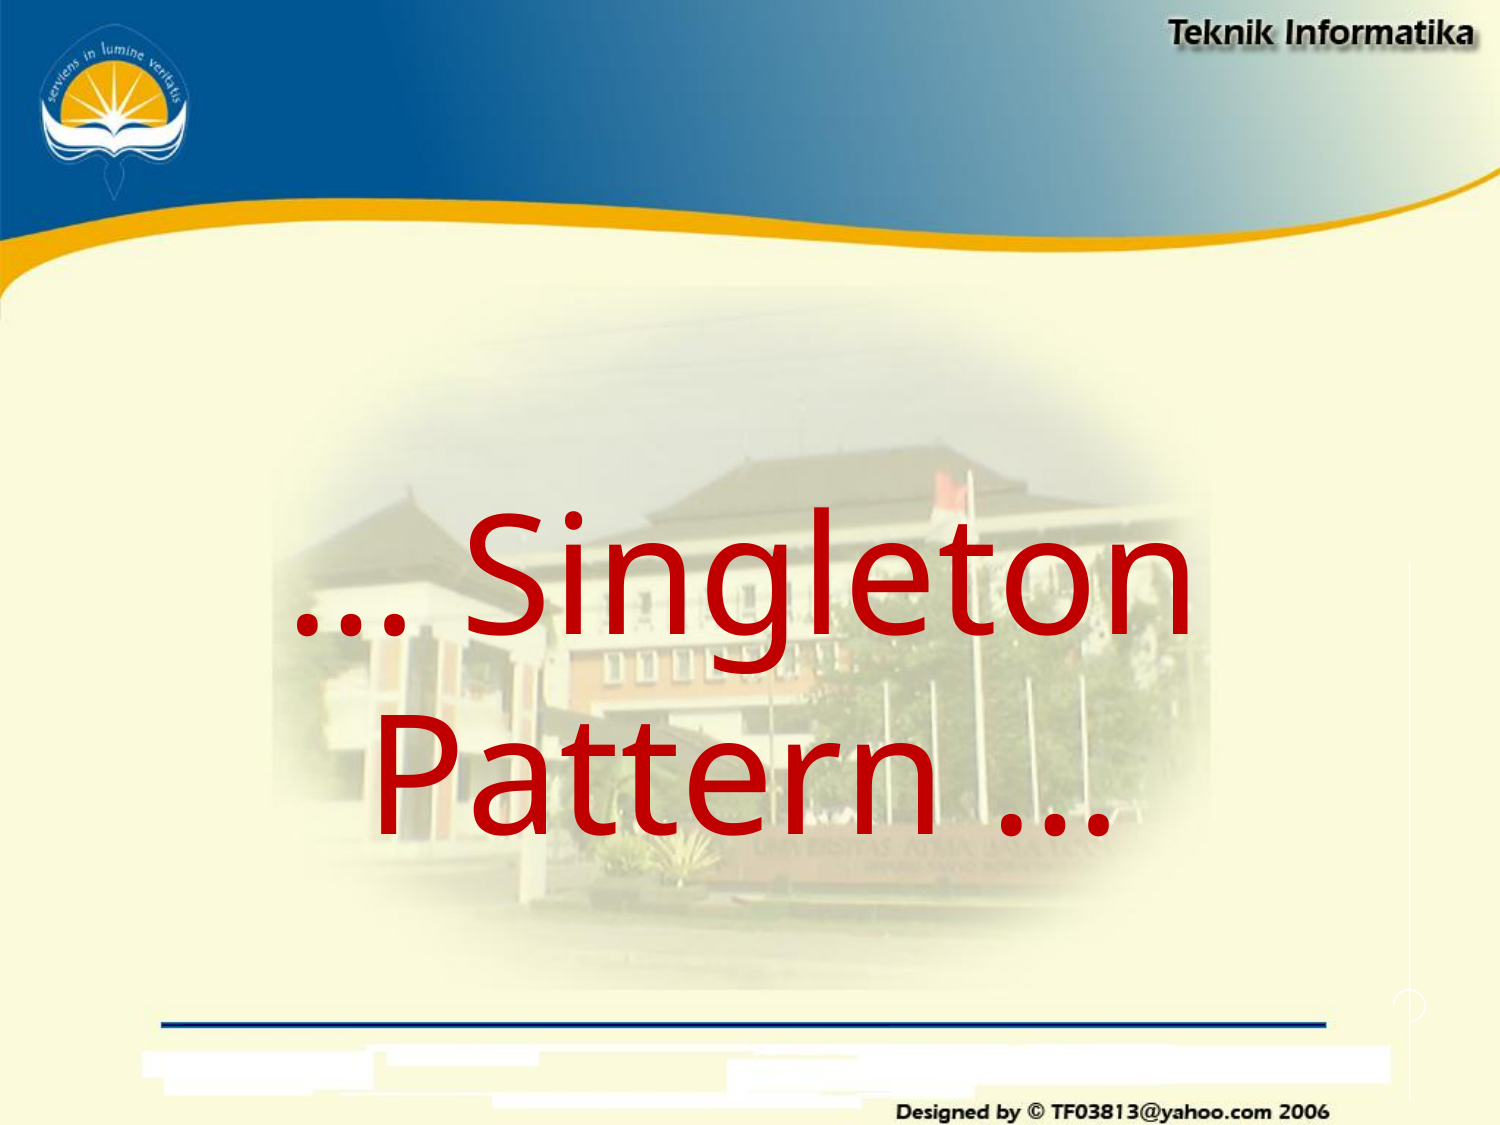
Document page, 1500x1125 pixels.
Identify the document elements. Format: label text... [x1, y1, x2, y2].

list … Singleton Pattern … [87, 275, 1400, 1013]
picture [0, 0, 1500, 1125]
